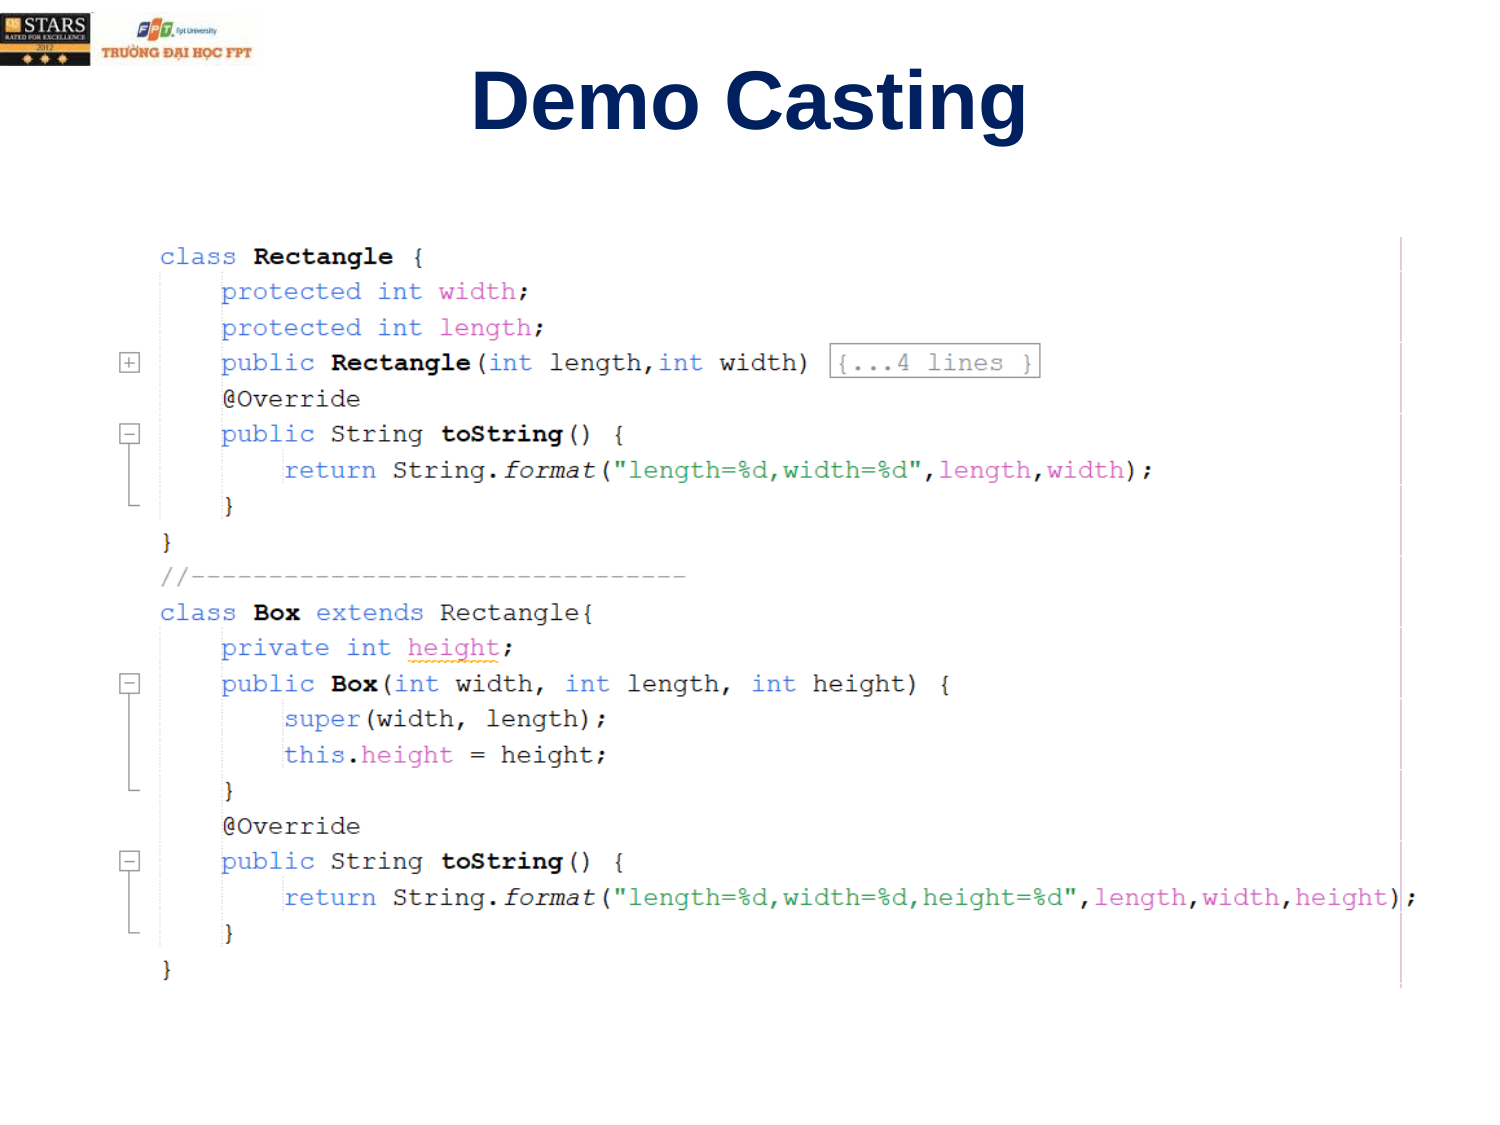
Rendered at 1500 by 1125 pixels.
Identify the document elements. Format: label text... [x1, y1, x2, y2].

picture [109, 237, 1426, 988]
title Demo Casting [75, 37, 1425, 155]
picture [0, 12, 263, 66]
